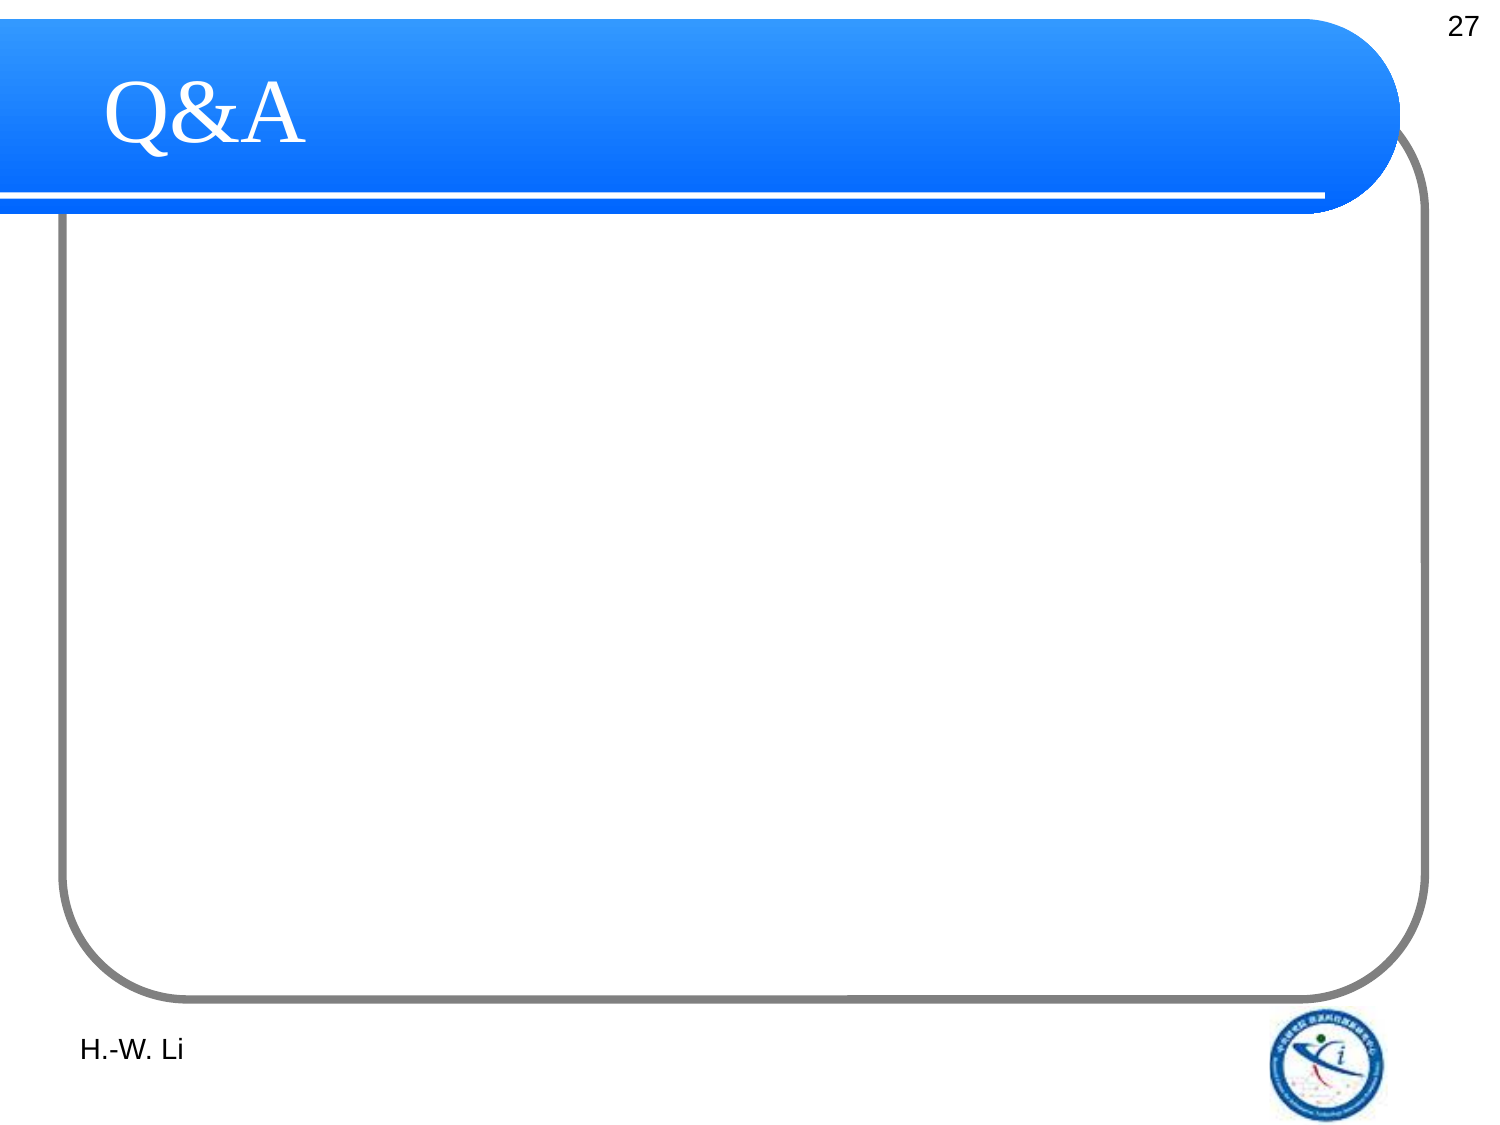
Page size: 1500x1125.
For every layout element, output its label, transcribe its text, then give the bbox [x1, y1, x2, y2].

picture [1269, 1006, 1388, 1125]
footer H.-W. Li [64, 1023, 540, 1102]
slide_number 27 [1353, 0, 1496, 79]
title Q&A [88, 31, 1345, 181]
